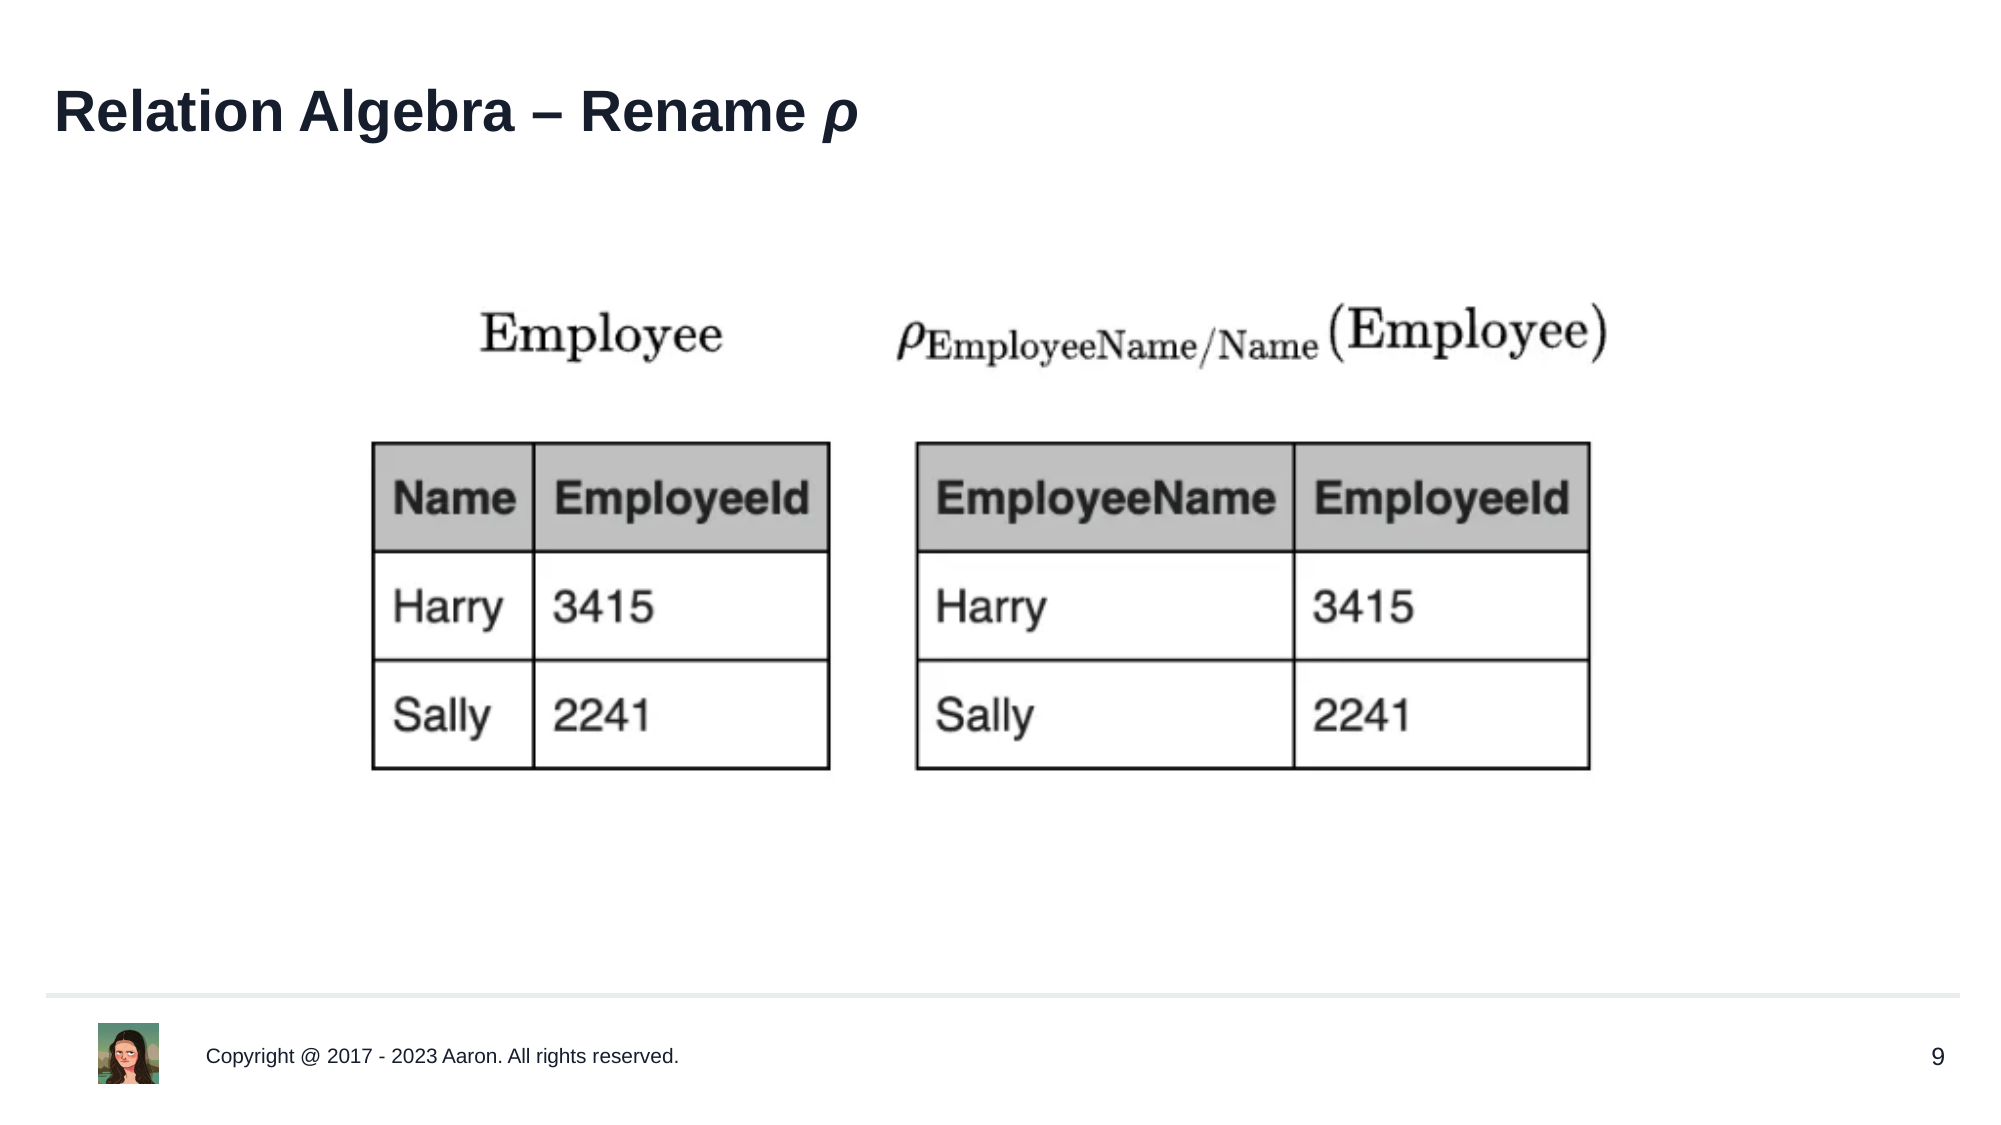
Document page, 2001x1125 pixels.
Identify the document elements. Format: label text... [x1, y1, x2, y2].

picture [98, 1023, 159, 1084]
title Relation Algebra – Rename ρ [39, 59, 1961, 166]
picture [325, 270, 1636, 810]
footer Copyright @ 2017 - 2023 Aaron. All rights reserved. [190, 1025, 923, 1086]
slide_number 9 [1493, 1025, 1961, 1086]
